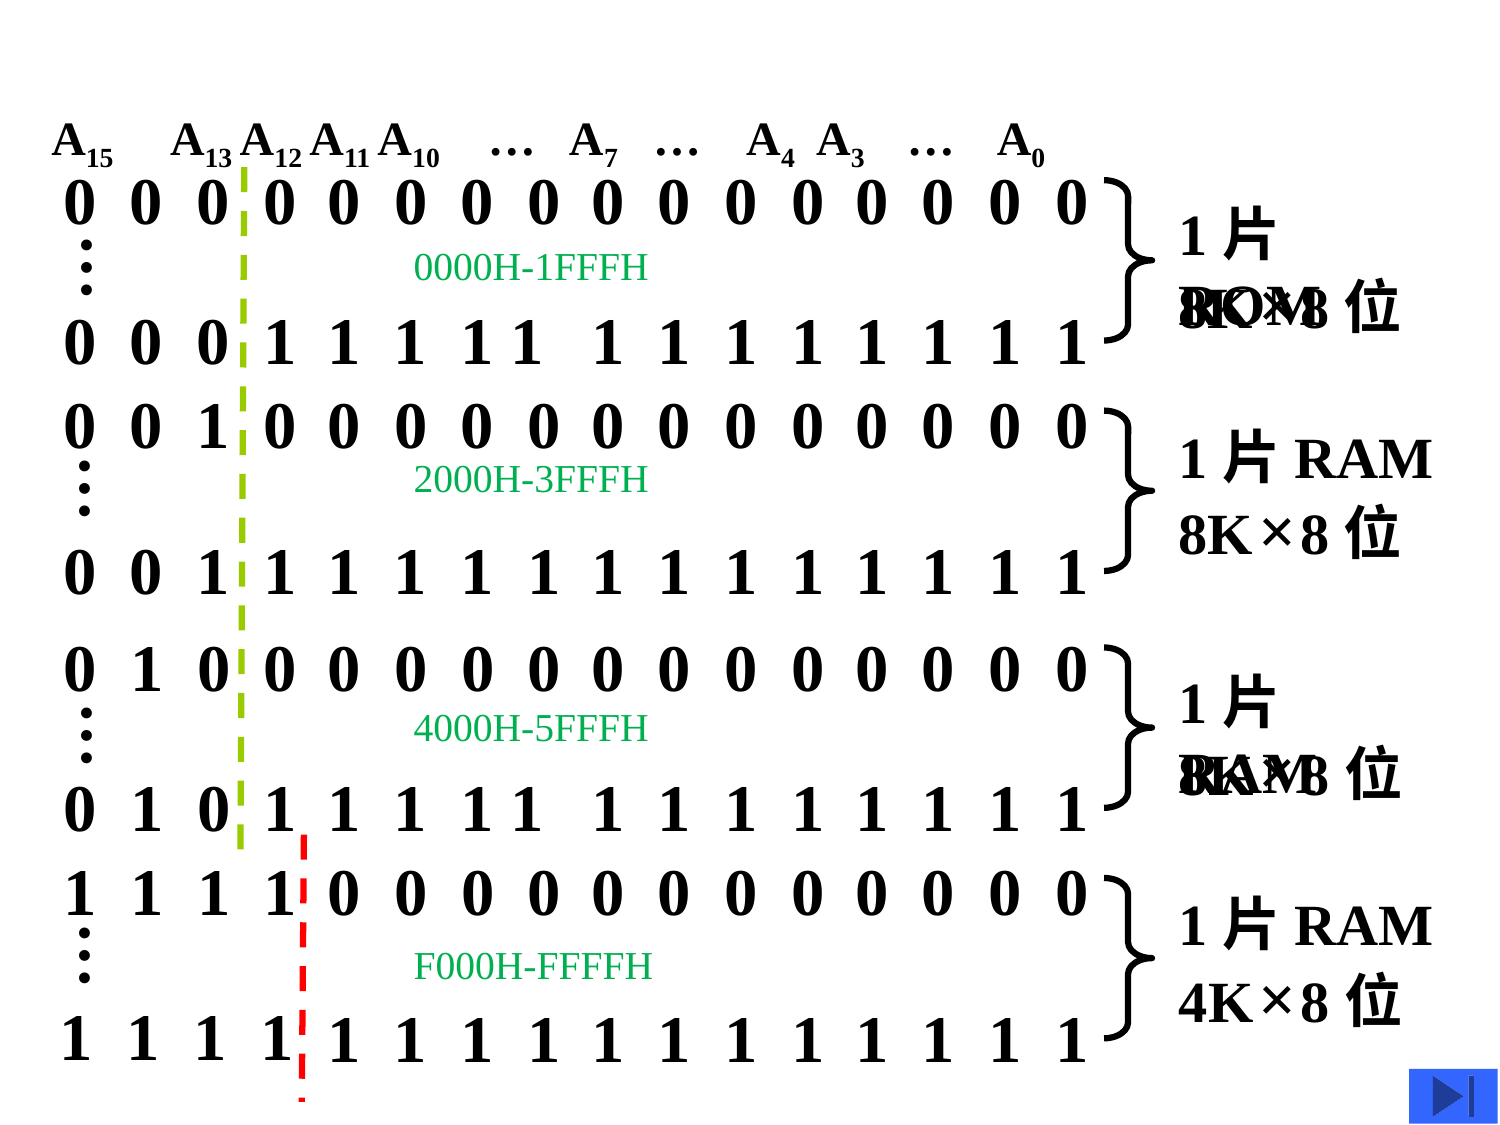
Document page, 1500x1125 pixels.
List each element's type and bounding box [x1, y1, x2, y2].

text_box [44, 617, 1500, 1083]
text_box [1409, 1091, 1498, 1124]
text_box [36, 99, 1500, 617]
